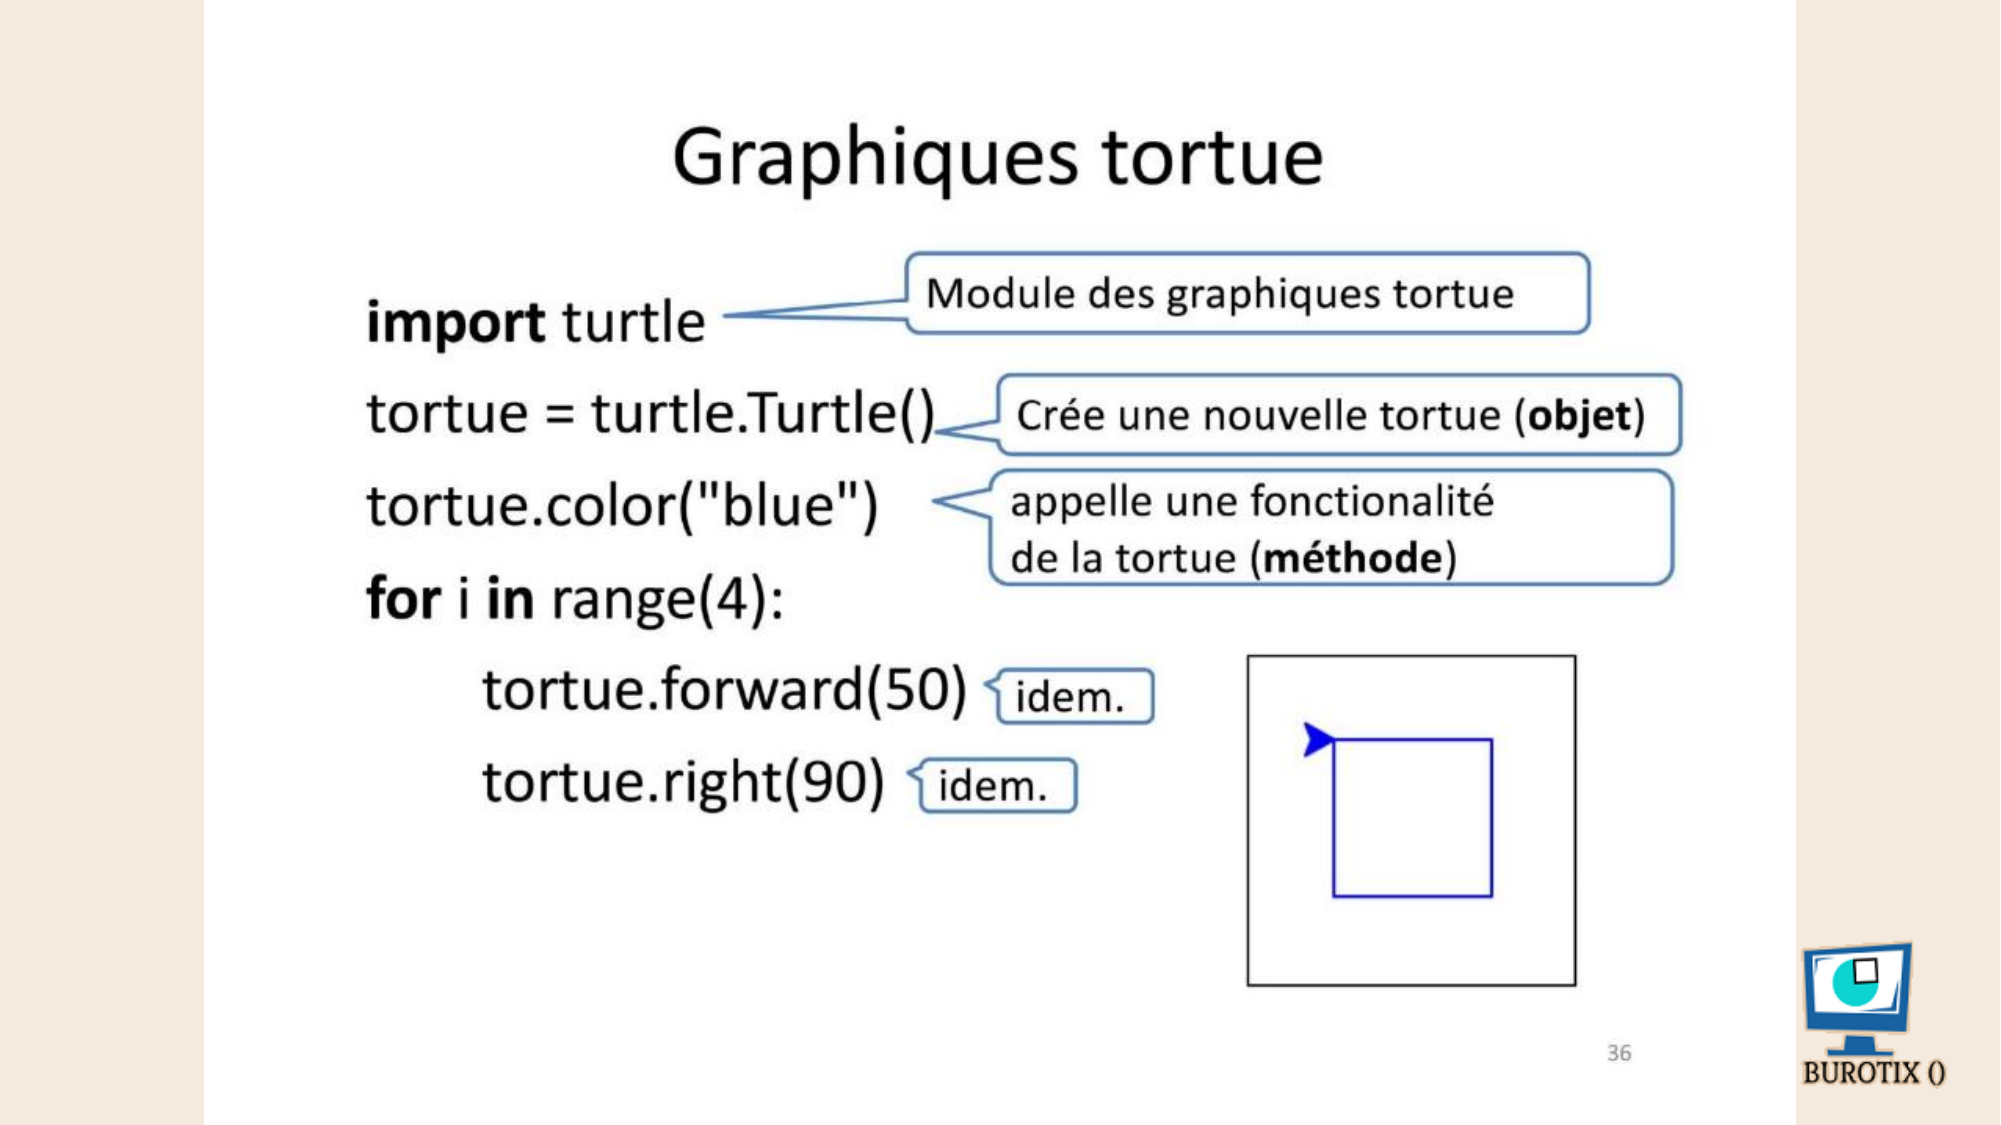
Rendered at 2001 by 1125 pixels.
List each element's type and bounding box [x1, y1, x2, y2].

picture [204, 0, 1949, 1125]
